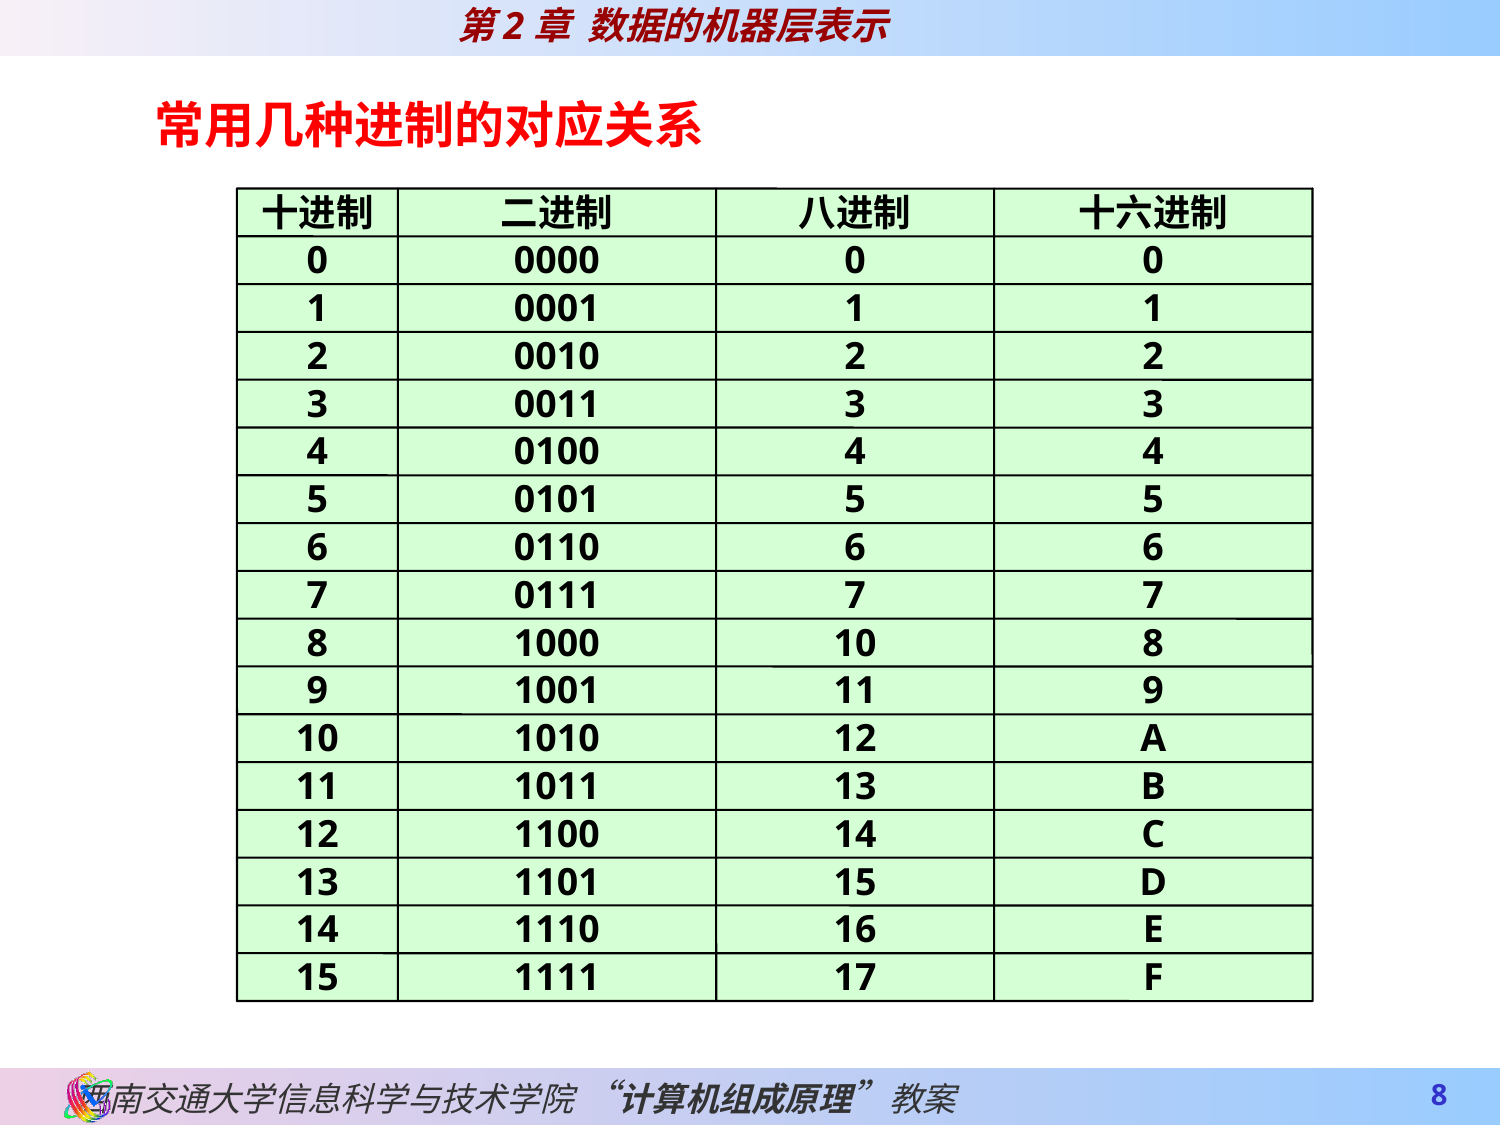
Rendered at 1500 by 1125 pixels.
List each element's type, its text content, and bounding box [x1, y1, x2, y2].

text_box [236, 188, 1313, 1002]
text_box 常用几种进制的对应关系 [139, 85, 1186, 161]
picture [62, 1068, 114, 1124]
